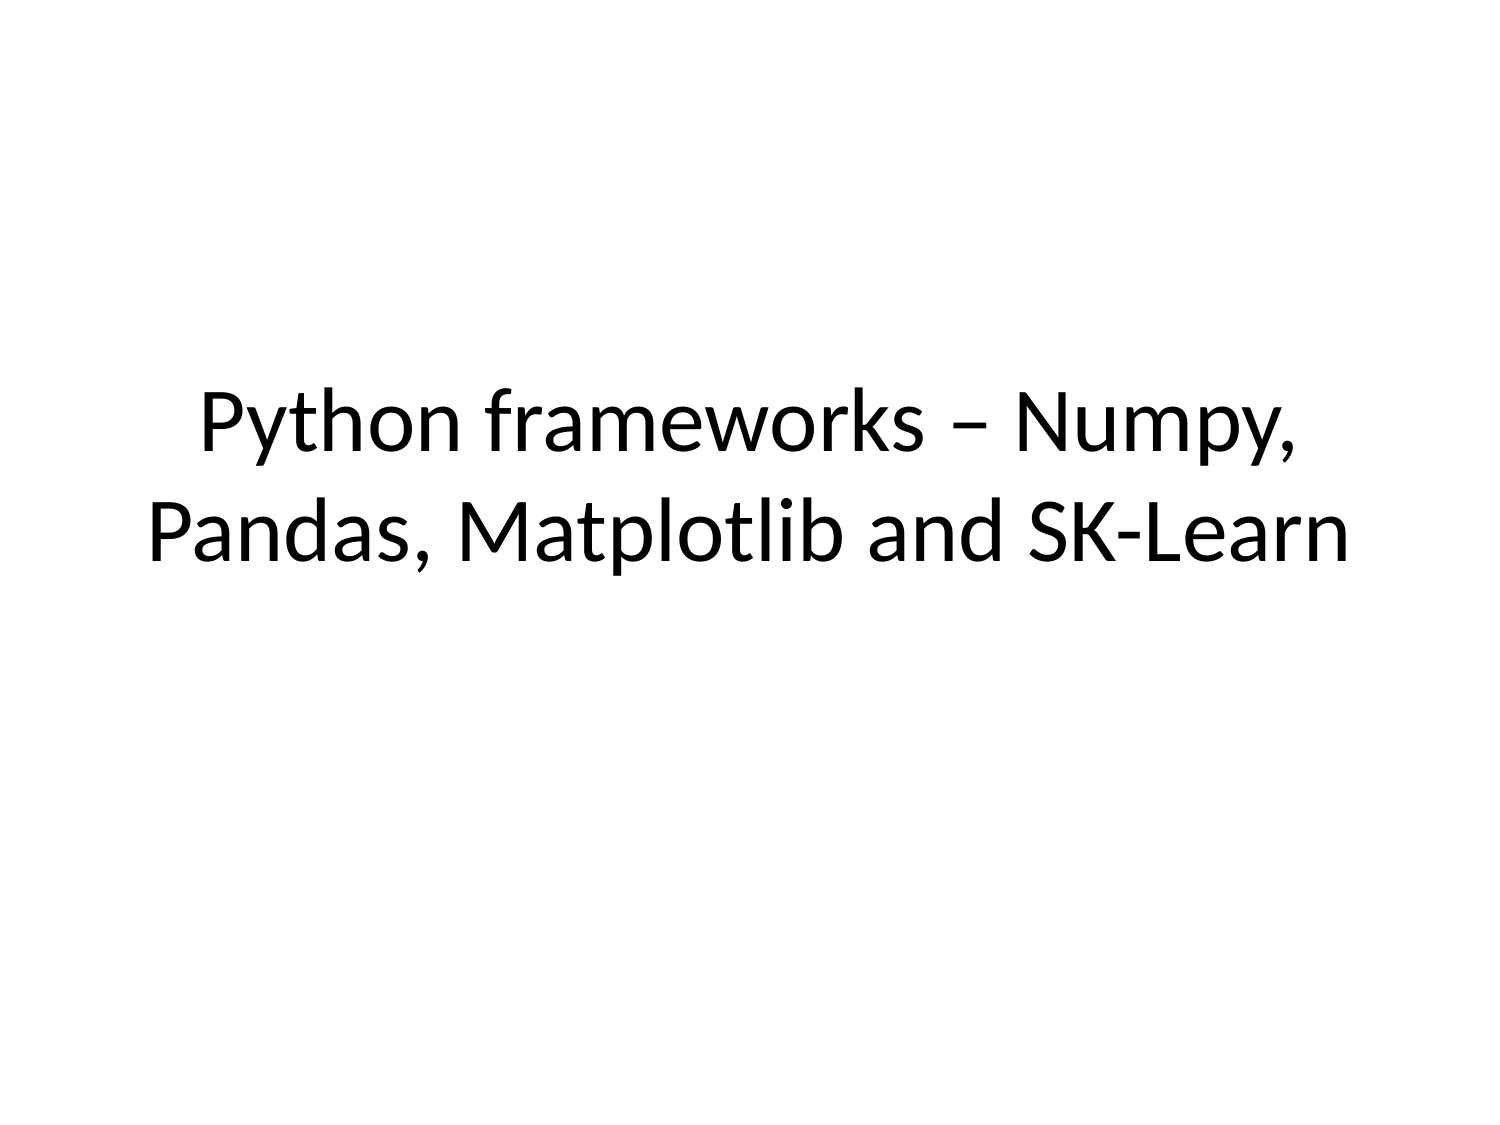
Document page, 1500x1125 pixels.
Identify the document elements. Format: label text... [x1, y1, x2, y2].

title Python frameworks – Numpy, Pandas, Matplotlib and SK-Learn [112, 349, 1388, 591]
